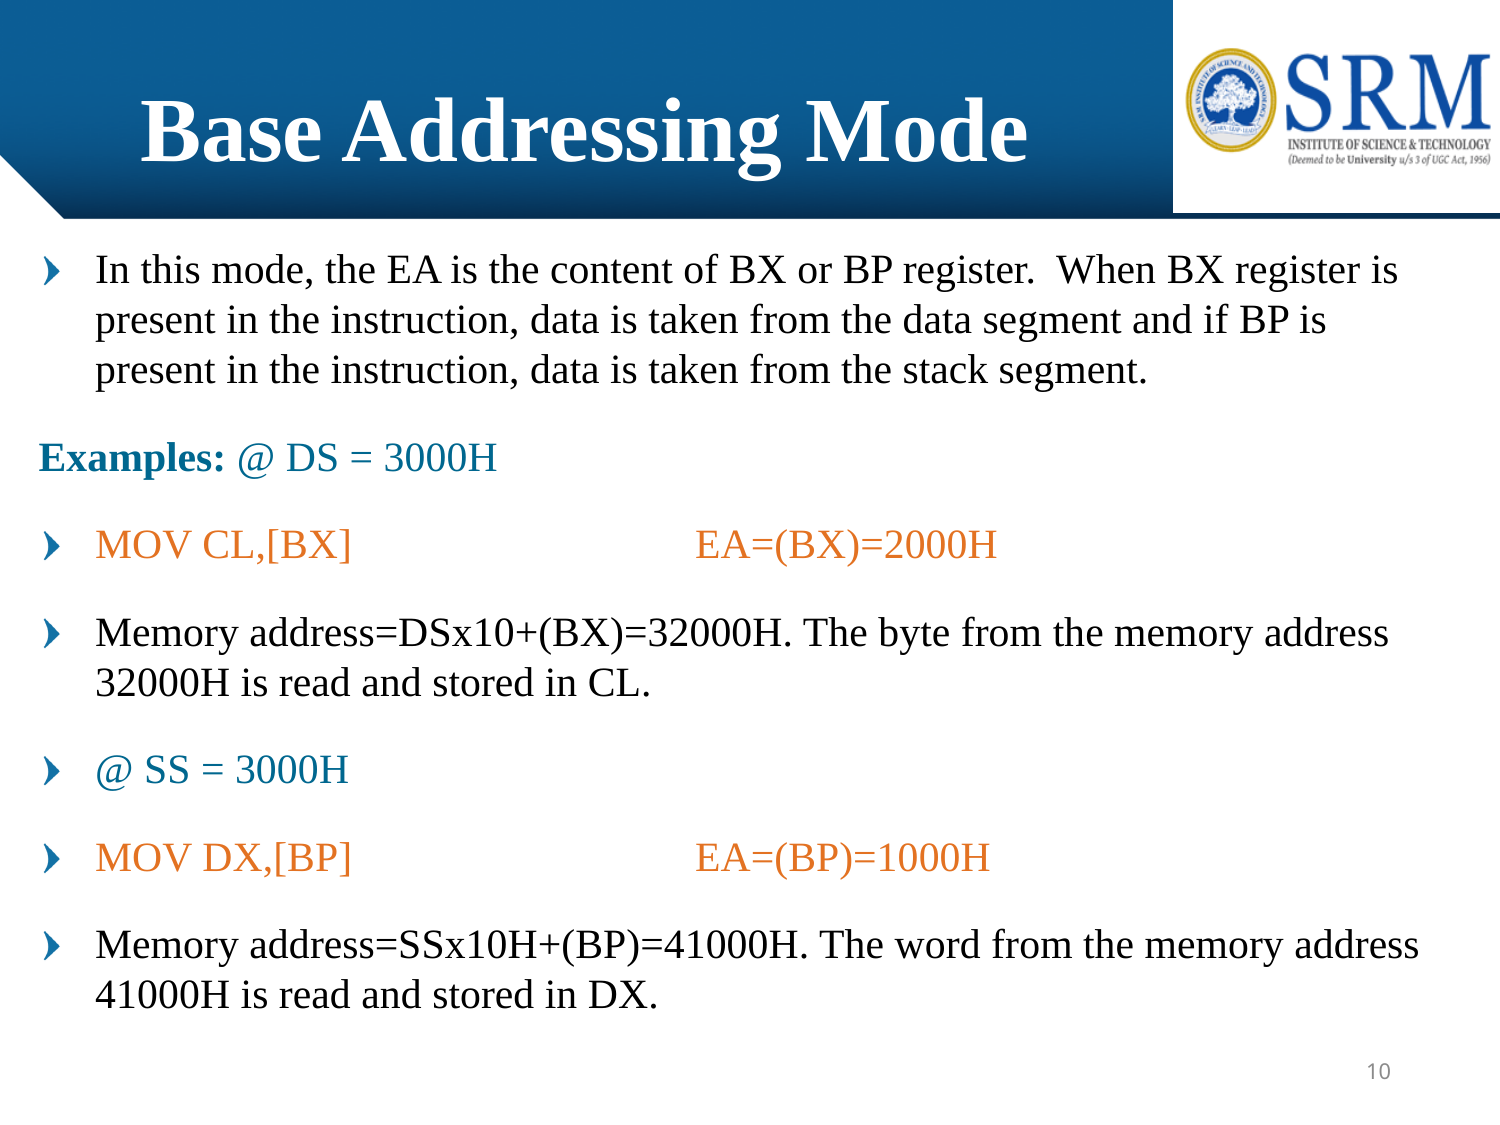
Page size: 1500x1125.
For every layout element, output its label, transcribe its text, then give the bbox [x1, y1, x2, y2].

list In this mode, the EA is the content of BX or BP register. When BX register is present in the instruction, data is taken from the data segment and if BP is present in the instruction, data is taken from the stack segment. Examples: @ DS = 3000H MOV CL,[BX] EA=(BX)=2000H Memory address=DSx10+(BX)=32000H. The byte from the memory address 32000H is read and stored in CL. @ SS = 3000H MOV DX,[BP] EA=(BP)=1000H Memory address=SSx10H+(BP)=41000H. The word from the memory address 41000H is read and stored in DX. [23, 234, 1466, 938]
slide_number 10 [1366, 1042, 1425, 1103]
title Base Addressing Mode [124, 62, 1168, 188]
picture [0, 0, 1500, 1125]
